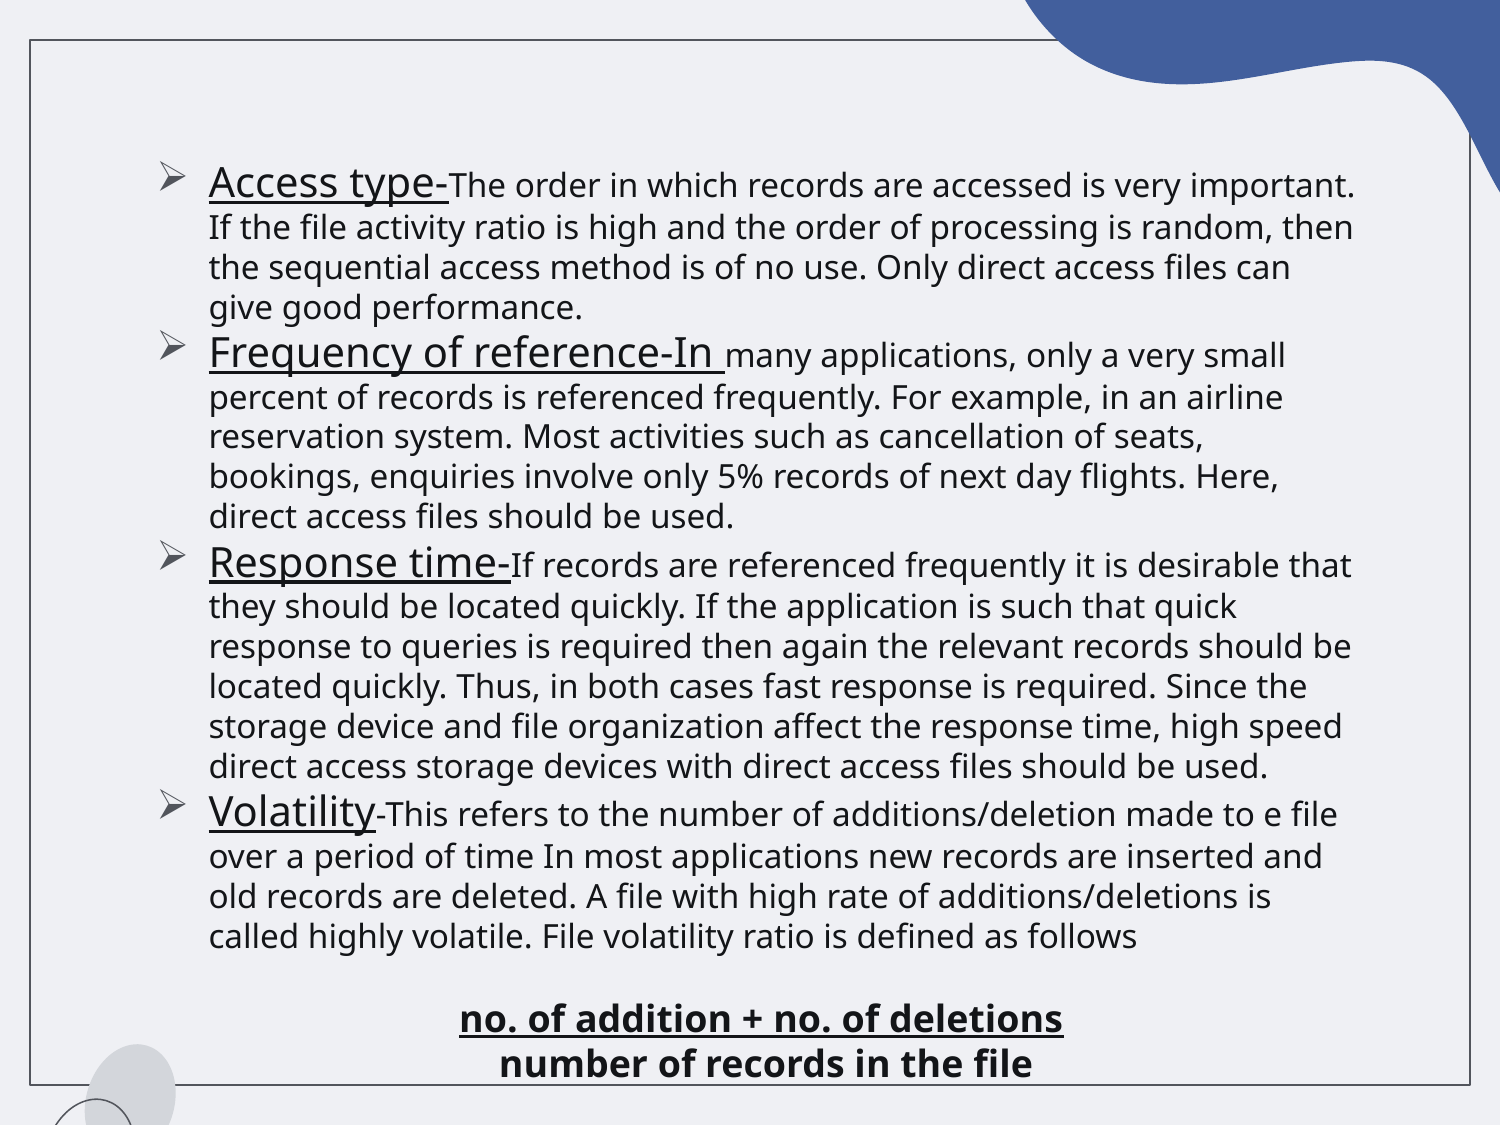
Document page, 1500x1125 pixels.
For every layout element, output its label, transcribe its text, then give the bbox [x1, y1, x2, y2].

list Access type-The order in which records are accessed is very important. If the file activity ratio is high and the order of processing is random, then the sequential access method is of no use. Only direct access files can give good performance. Frequency of reference-In many applications, only a very small percent of records is referenced frequently. For example, in an airline reservation system. Most activities such as cancellation of seats, bookings, enquiries involve only 5% records of next day flights. Here, direct access files should be used. Response time-If records are referenced frequently it is desirable that they should be located quickly. If the application is such that quick response to queries is required then again the relevant records should be located quickly. Thus, in both cases fast response is required. Since the storage device and file organization affect the response time, high speed direct access storage devices with direct access files should be used. Volatility-This refers to the number of additions/deletion made to e file over a period of time In most applications new records are inserted and old records are deleted. A file with high rate of additions/deletions is called highly volatile. File volatility ratio is defined as follows no. of addition + no. of deletions number of records in the file [118, 141, 1382, 1029]
